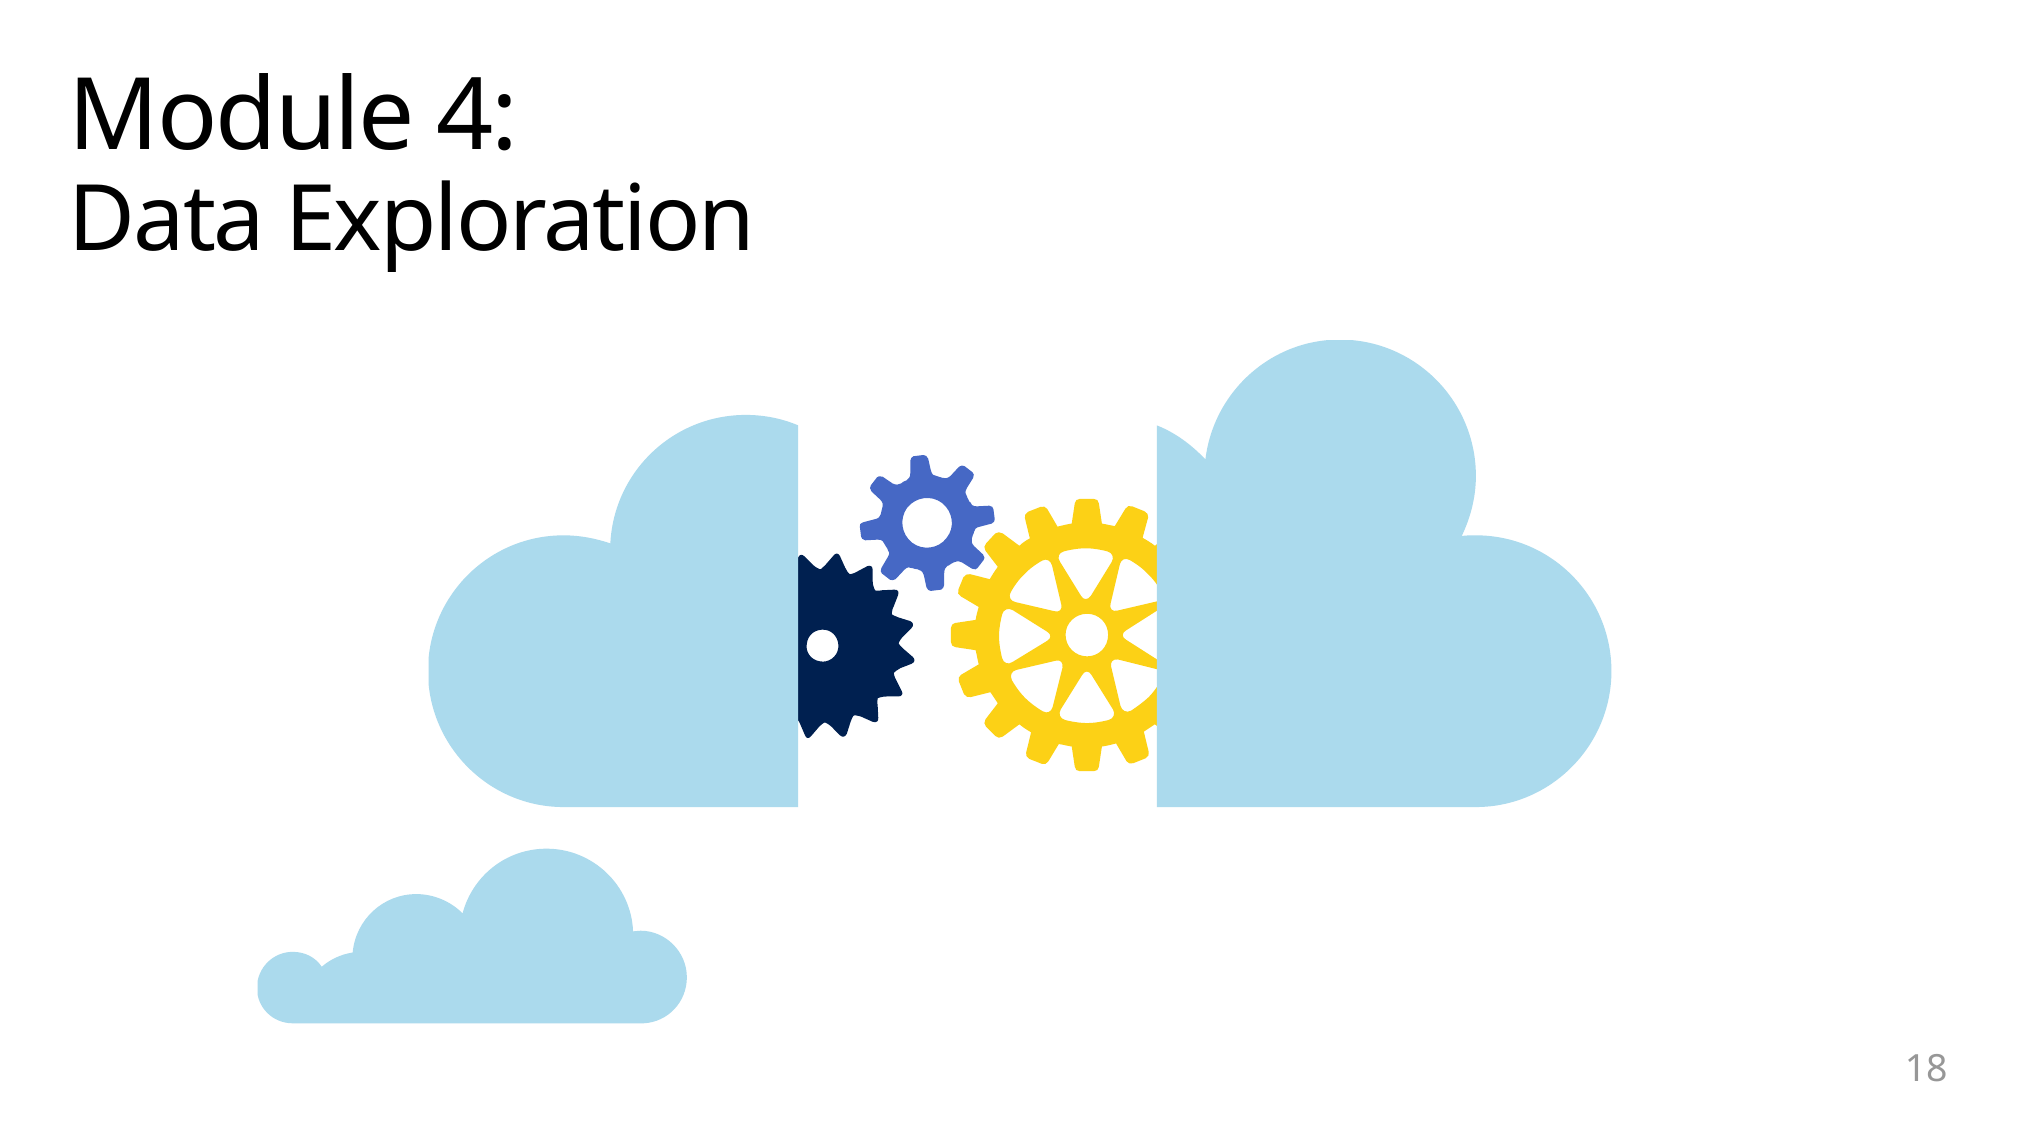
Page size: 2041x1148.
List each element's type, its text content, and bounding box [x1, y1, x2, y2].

title Module 4: Data Exploration [45, 48, 1996, 315]
picture [257, 848, 688, 1025]
picture [428, 339, 1612, 808]
slide_number 18 [1890, 1036, 2041, 1099]
